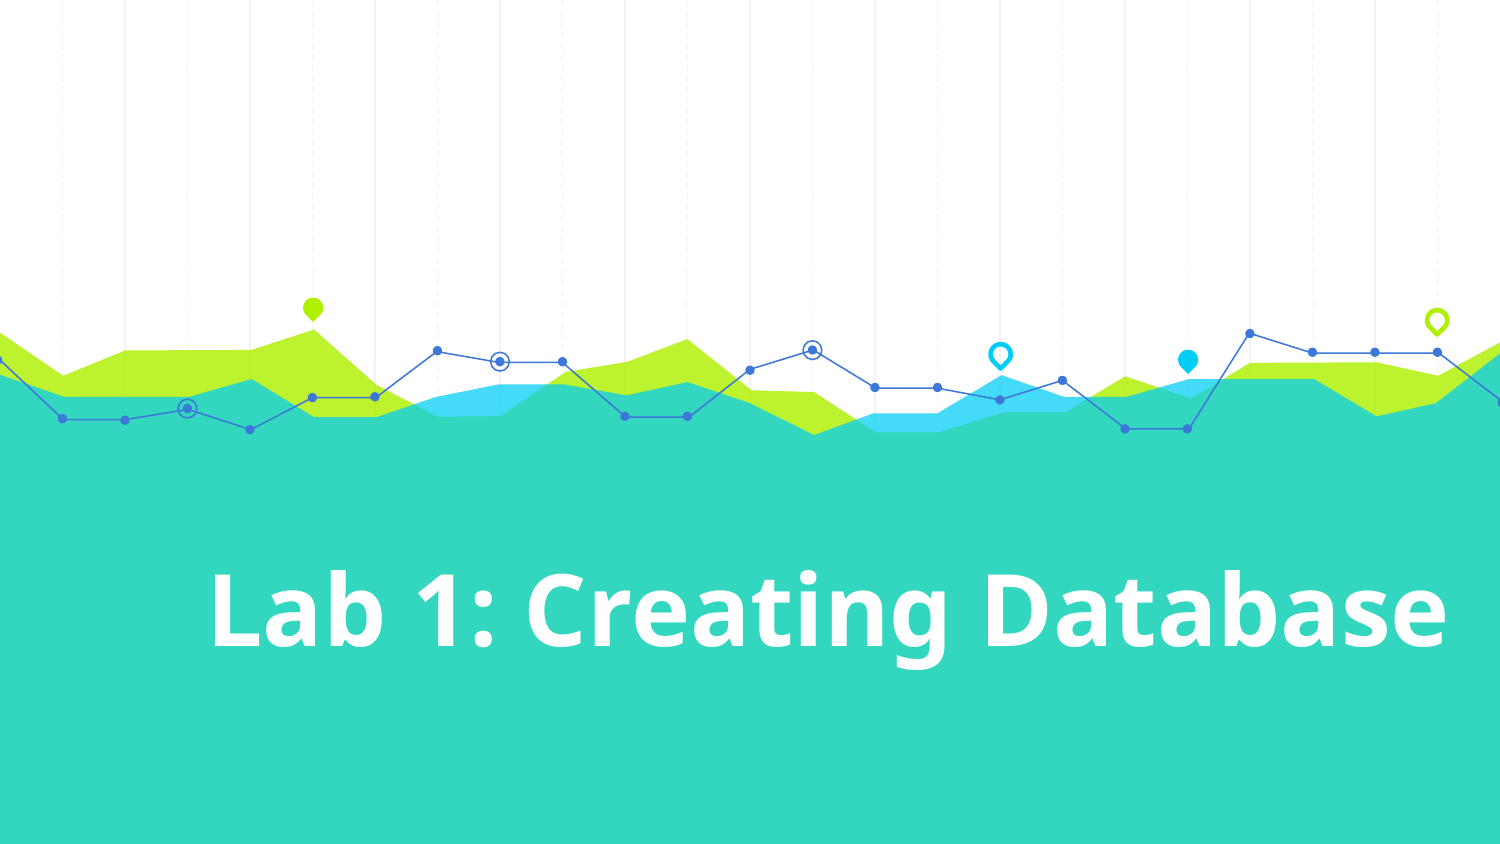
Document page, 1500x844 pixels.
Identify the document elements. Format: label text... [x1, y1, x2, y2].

title Lab 1: Creating Database [14, 511, 1466, 702]
